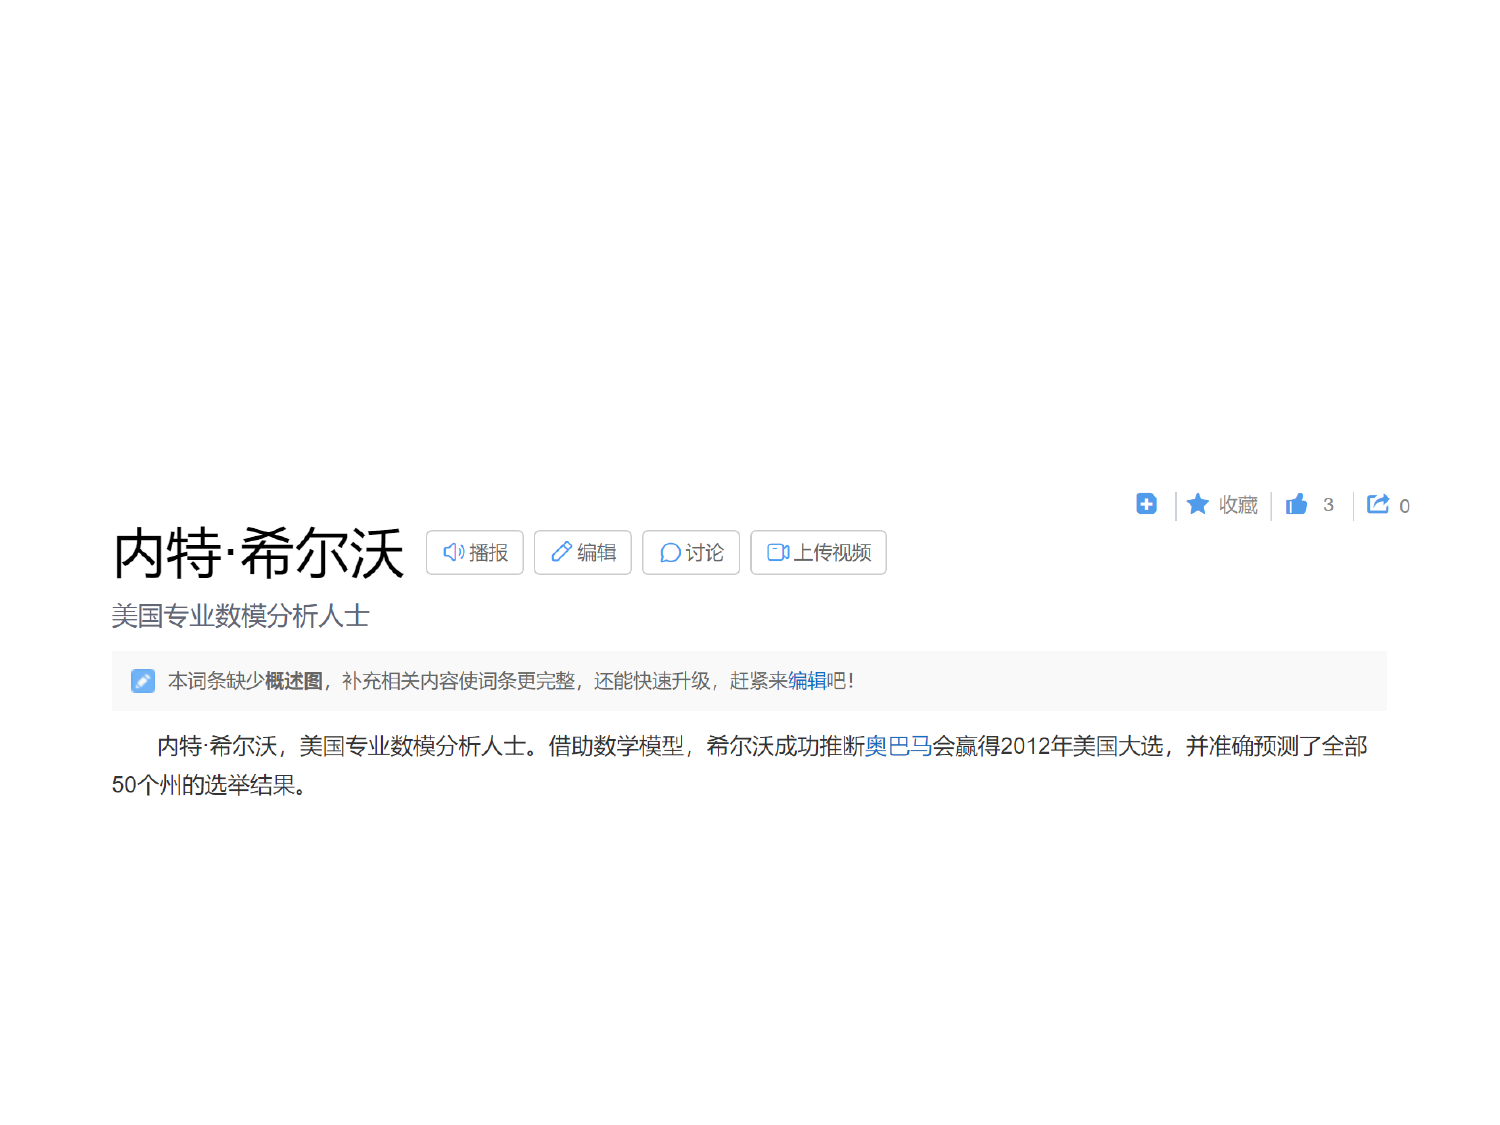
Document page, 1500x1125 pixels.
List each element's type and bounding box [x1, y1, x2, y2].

picture [74, 451, 1426, 813]
